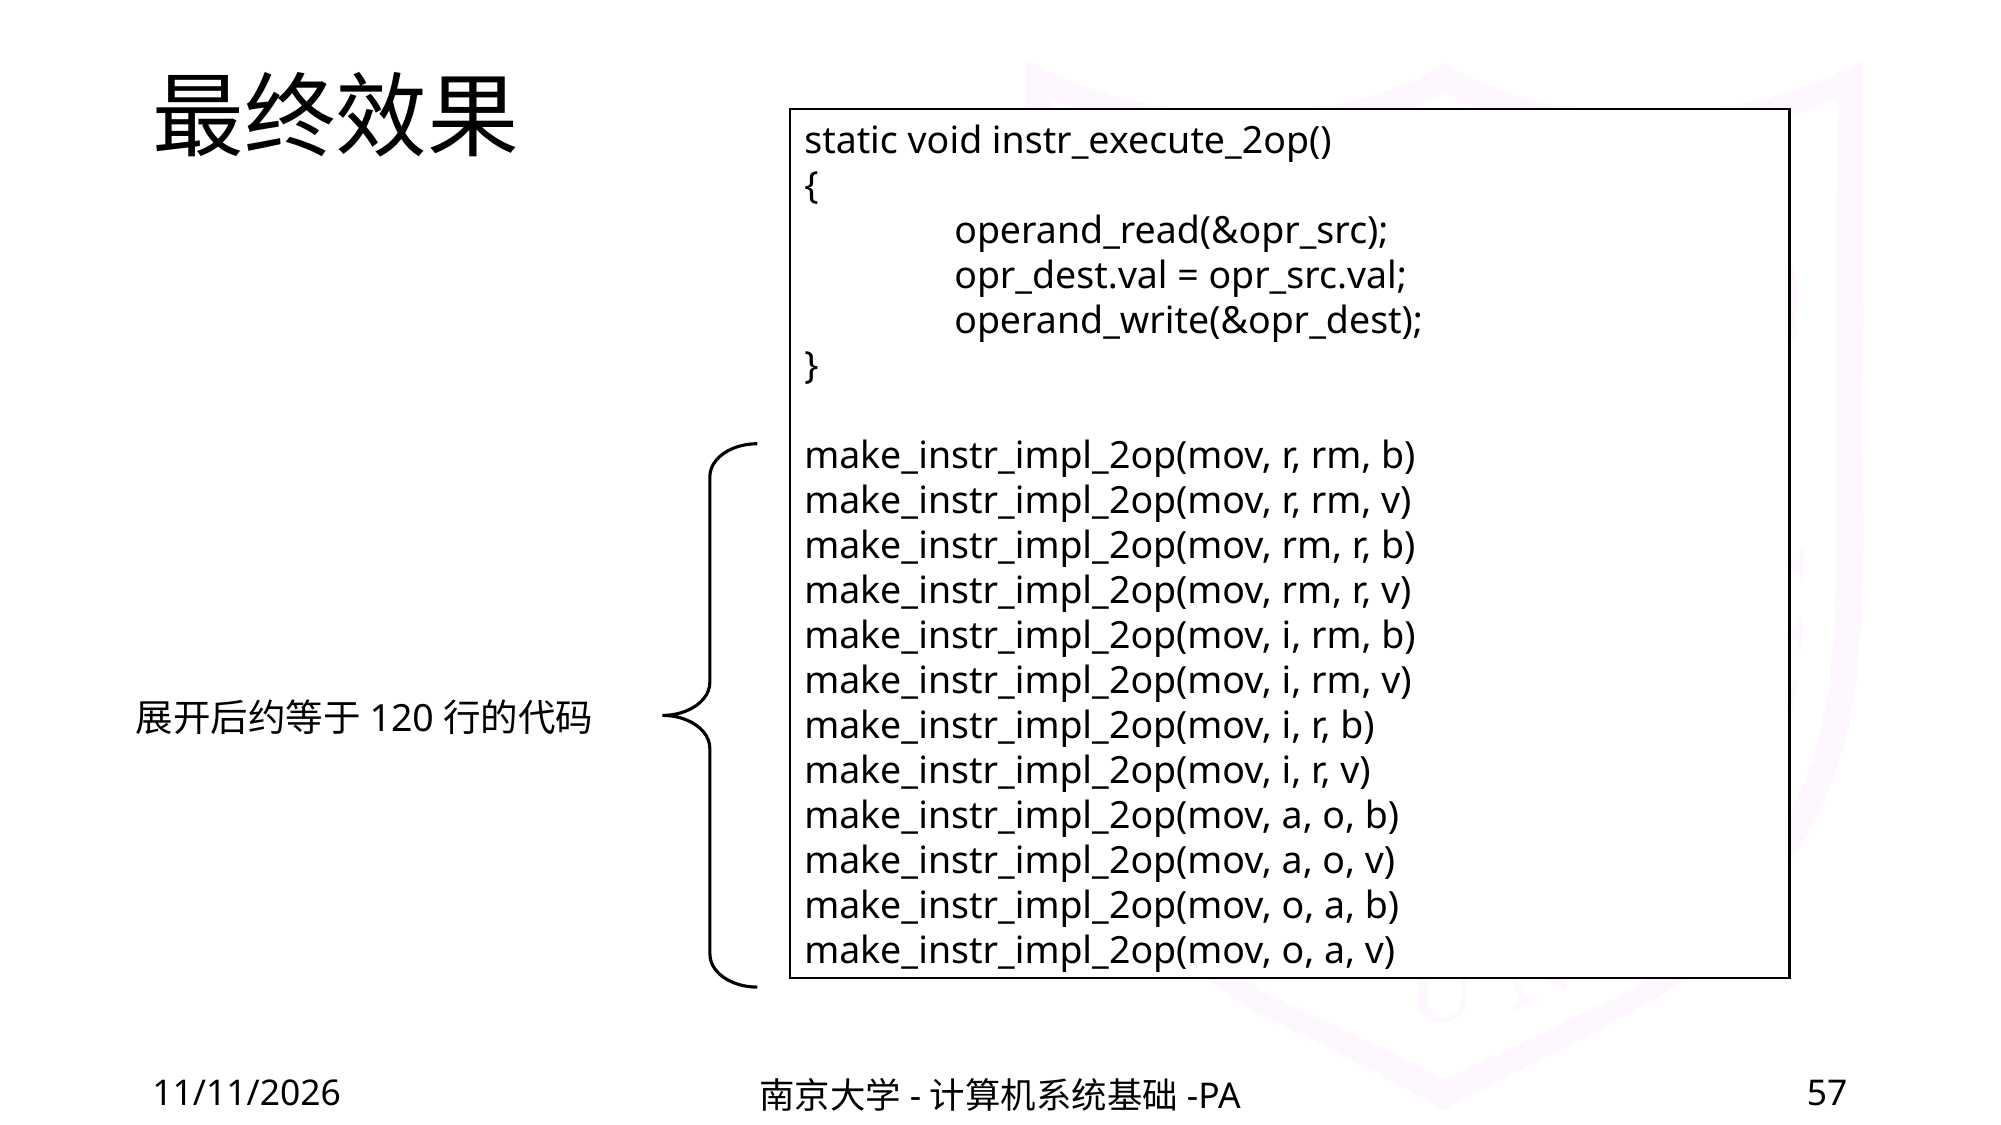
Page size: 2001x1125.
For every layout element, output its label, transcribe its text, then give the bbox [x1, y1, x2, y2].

footer 南京大学-计算机系统基础-PA [662, 1064, 1338, 1125]
text_box static void instr_execute_2op() { operand_read(&opr_src); opr_dest.val = opr_src.val; operand_write(&opr_dest); } make_instr_impl_2op(mov, r, rm, b) make_instr_impl_2op(mov, r, rm, v) make_instr_impl_2op(mov, rm, r, b) make_instr_impl_2op(mov, rm, r, v) make_instr_impl_2op(mov, i, rm, b) make_instr_impl_2op(mov, i, rm, v) make_instr_impl_2op(mov, i, r, b) make_instr_impl_2op(mov, i, r, v) make_instr_impl_2op(mov, a, o, b) make_instr_impl_2op(mov, a, o, v) make_instr_impl_2op(mov, o, a, b) make_instr_impl_2op(mov, o, a, v) [789, 108, 1791, 979]
title 最终效果 [137, 59, 1863, 181]
text_box [662, 442, 758, 989]
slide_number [137, 1064, 588, 1125]
text_box 展开后约等于120行的代码 [120, 686, 631, 747]
slide_number 57 [1412, 1064, 1863, 1125]
